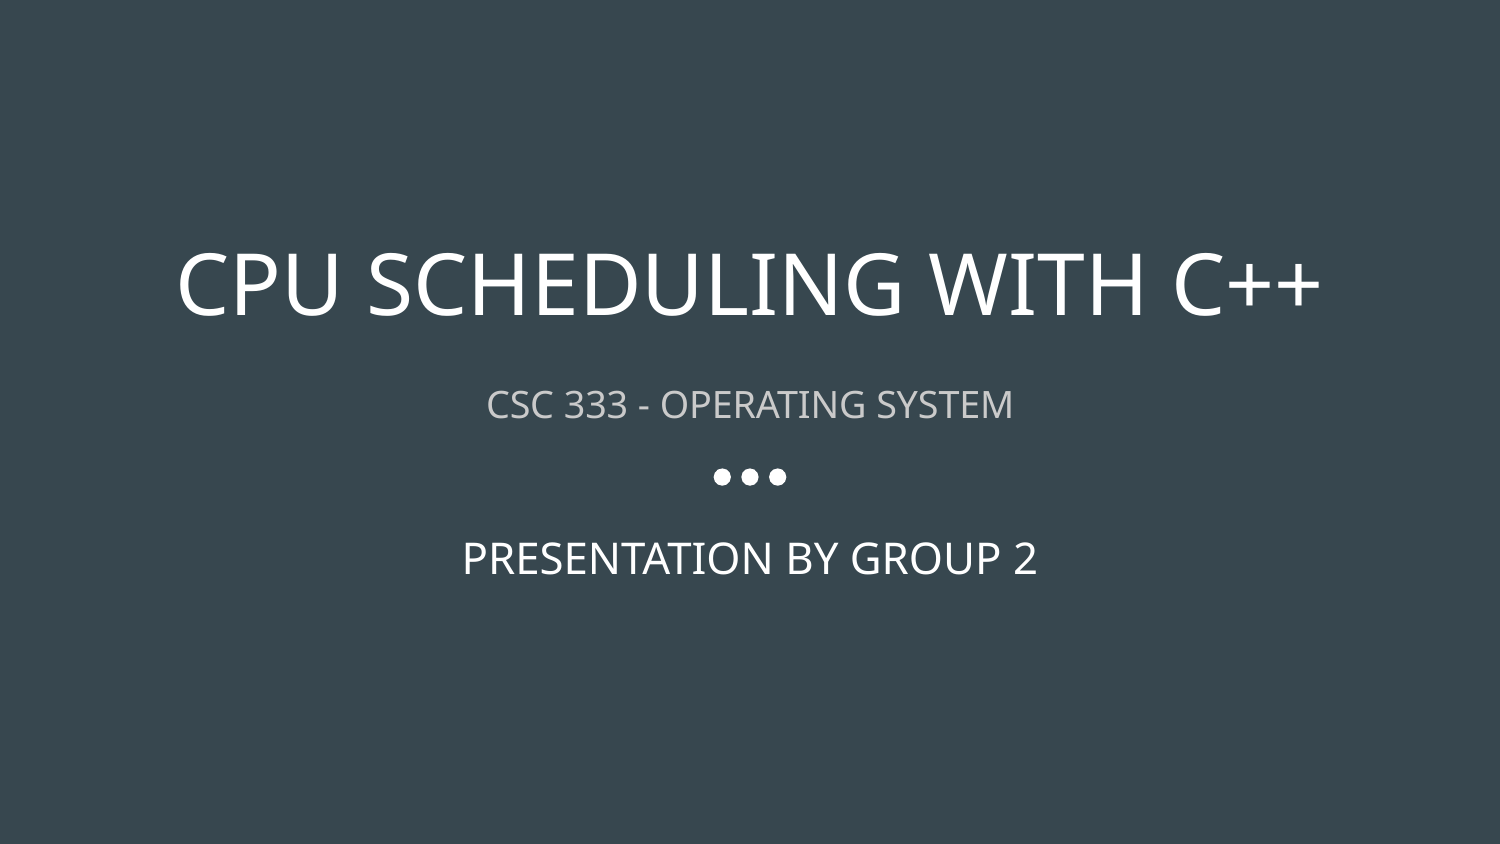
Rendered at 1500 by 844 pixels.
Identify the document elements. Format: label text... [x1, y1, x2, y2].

text_box PRESENTATION BY GROUP 2 [265, 515, 1235, 598]
subtitle CSC 333 - OPERATING SYSTEM [110, 365, 1390, 442]
title CPU SCHEDULING WITH C++ [110, 192, 1390, 348]
